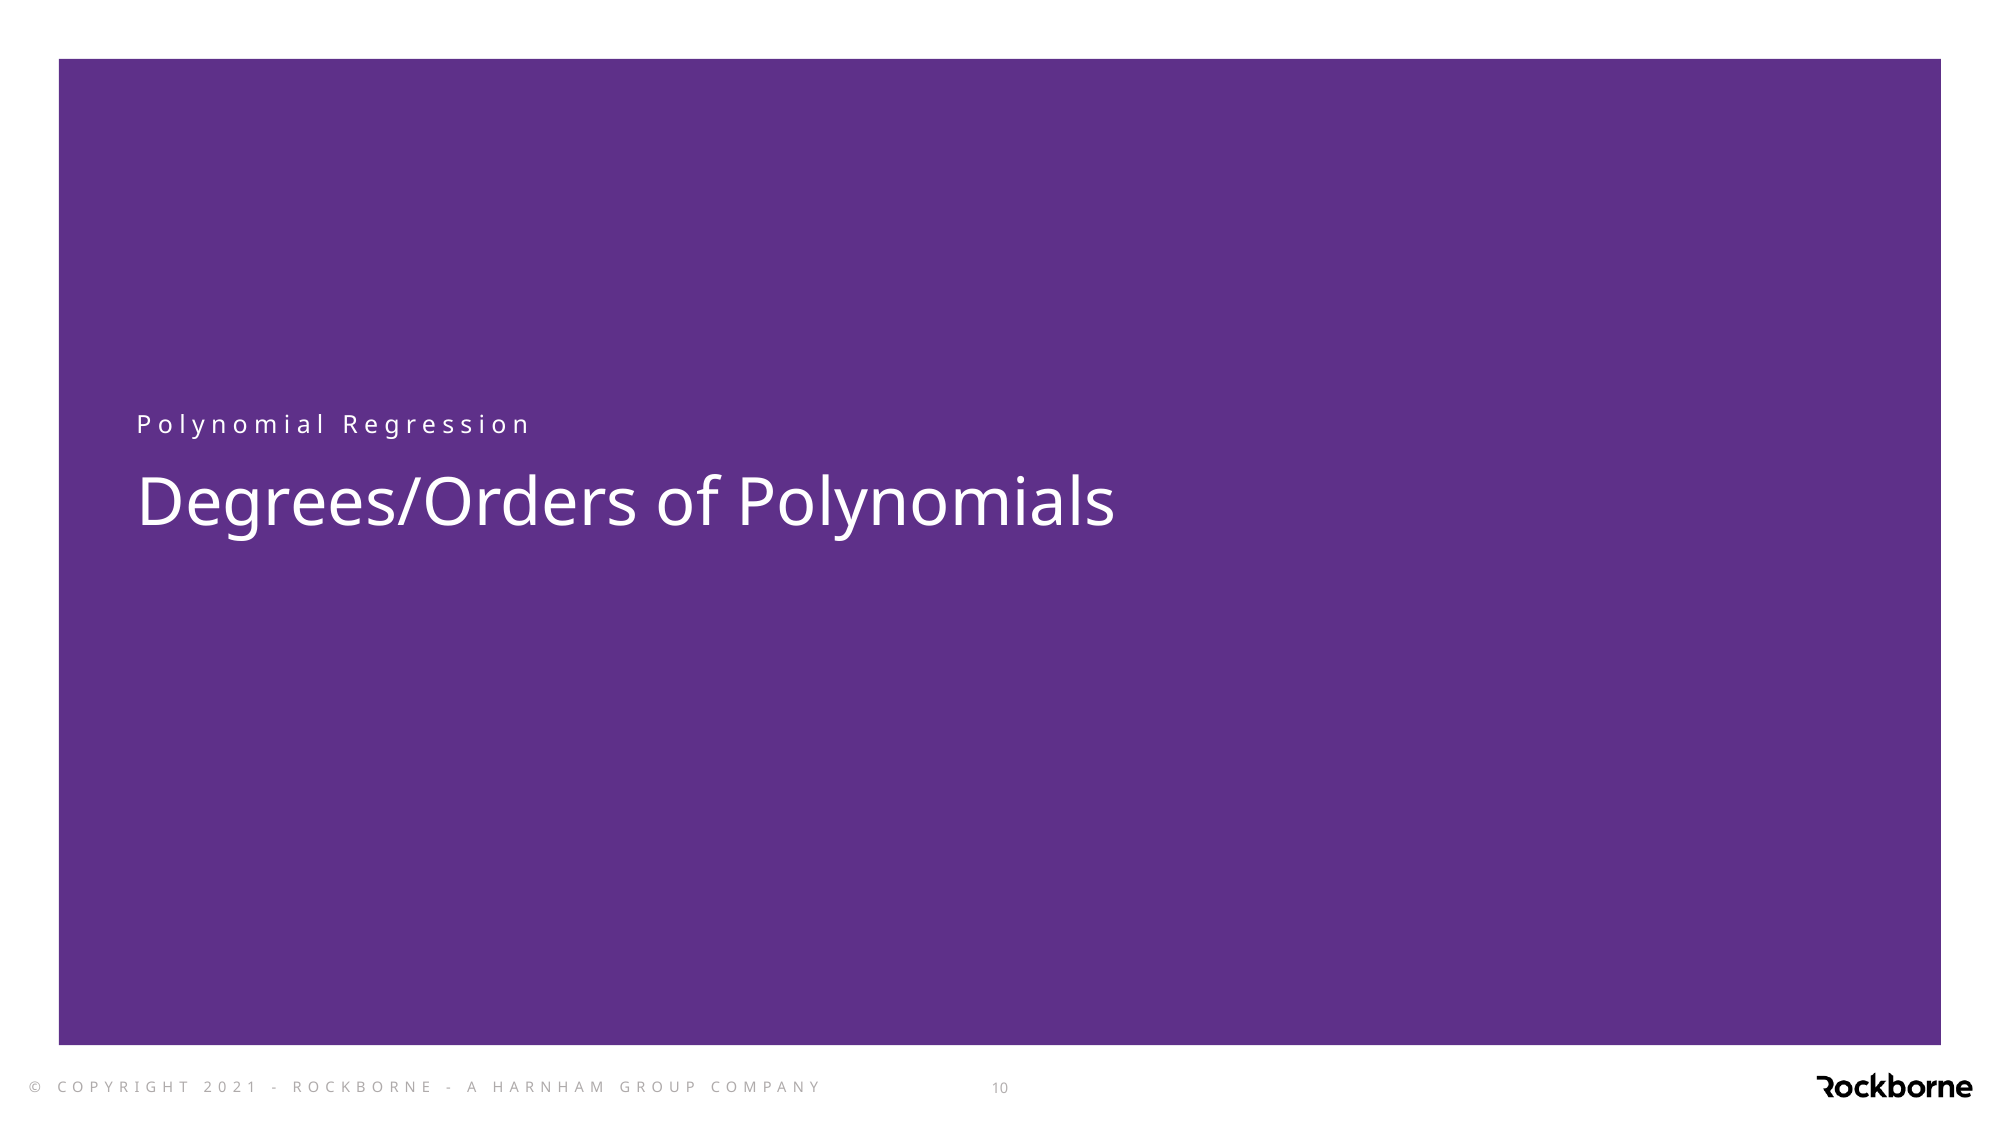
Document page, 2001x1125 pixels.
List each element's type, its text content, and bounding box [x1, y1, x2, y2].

picture [1795, 1013, 2000, 1125]
title Degrees/Orders of Polynomials [136, 467, 1191, 652]
slide_number 10 [774, 1058, 1225, 1119]
list Polynomial Regression [136, 412, 1191, 439]
